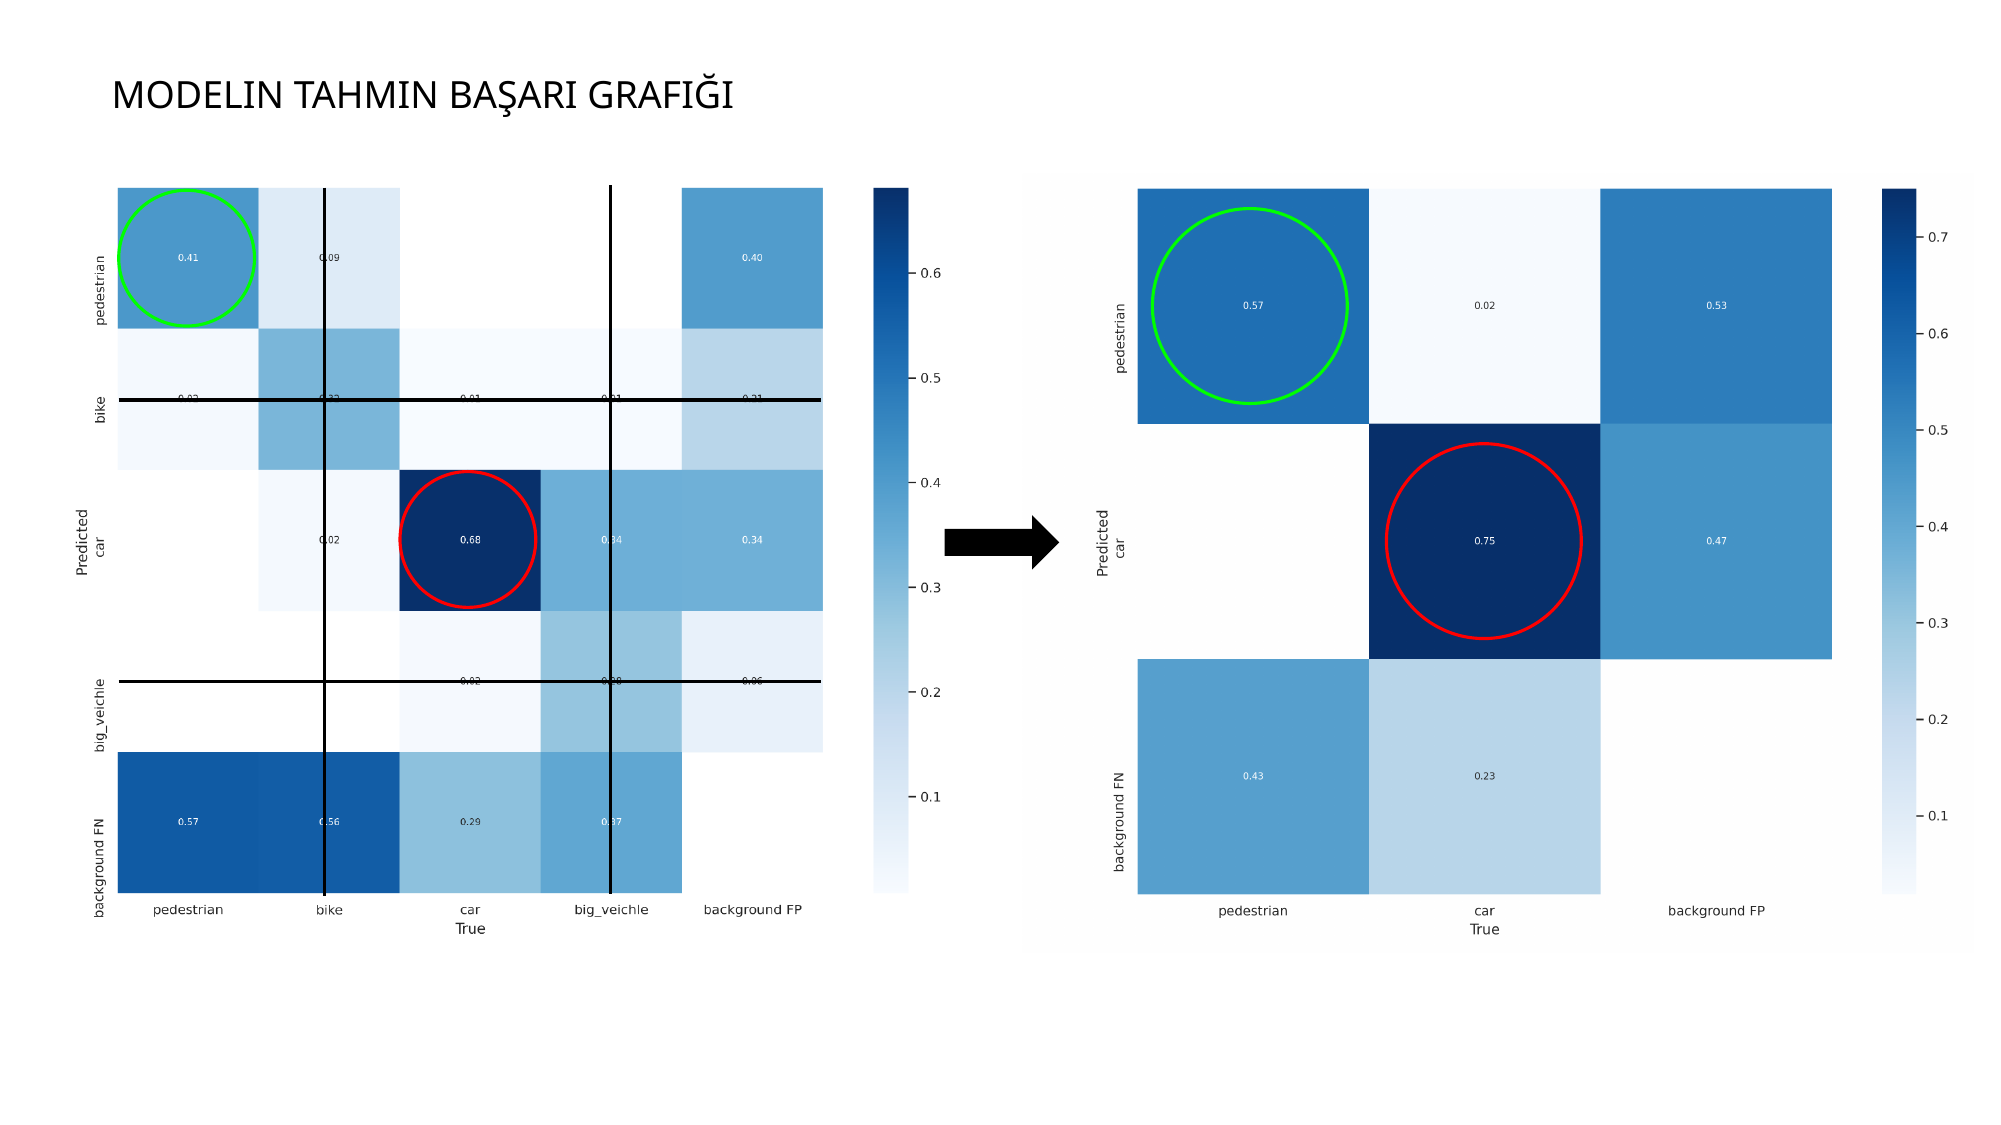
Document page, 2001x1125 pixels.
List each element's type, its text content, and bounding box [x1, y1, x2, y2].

text_box MODELIN TAHMIN BAŞARI GRAFIĞI [96, 63, 750, 124]
picture [0, 171, 1974, 953]
